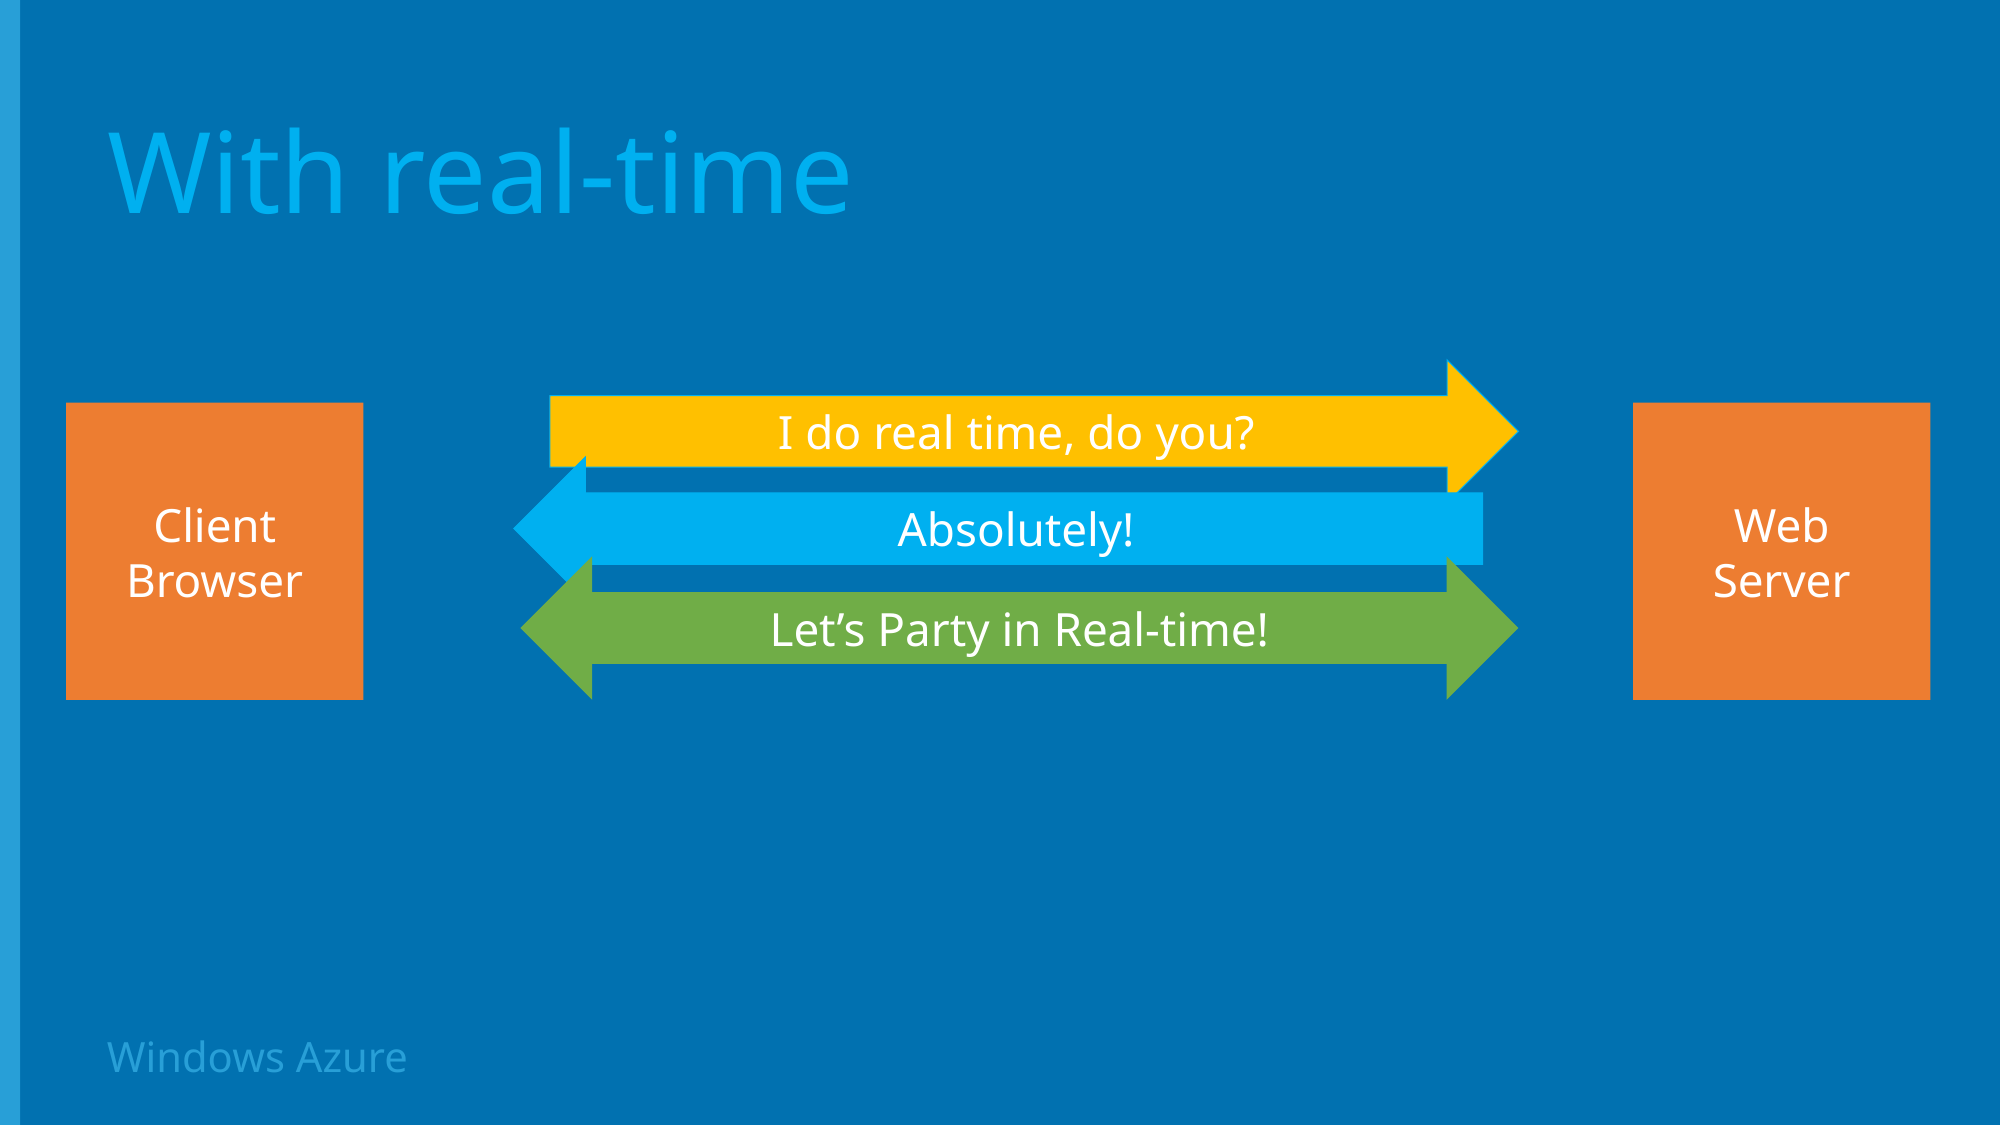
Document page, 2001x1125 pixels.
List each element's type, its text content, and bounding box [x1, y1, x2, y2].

title With real-time [92, 68, 1910, 286]
text_box Web Server [1633, 402, 1931, 700]
text_box I do real time, do you? [549, 358, 1520, 492]
text_box Absolutely! [513, 455, 1484, 581]
text_box Let’s Party in Real-time! [519, 554, 1520, 702]
text_box Client Browser [66, 402, 364, 700]
